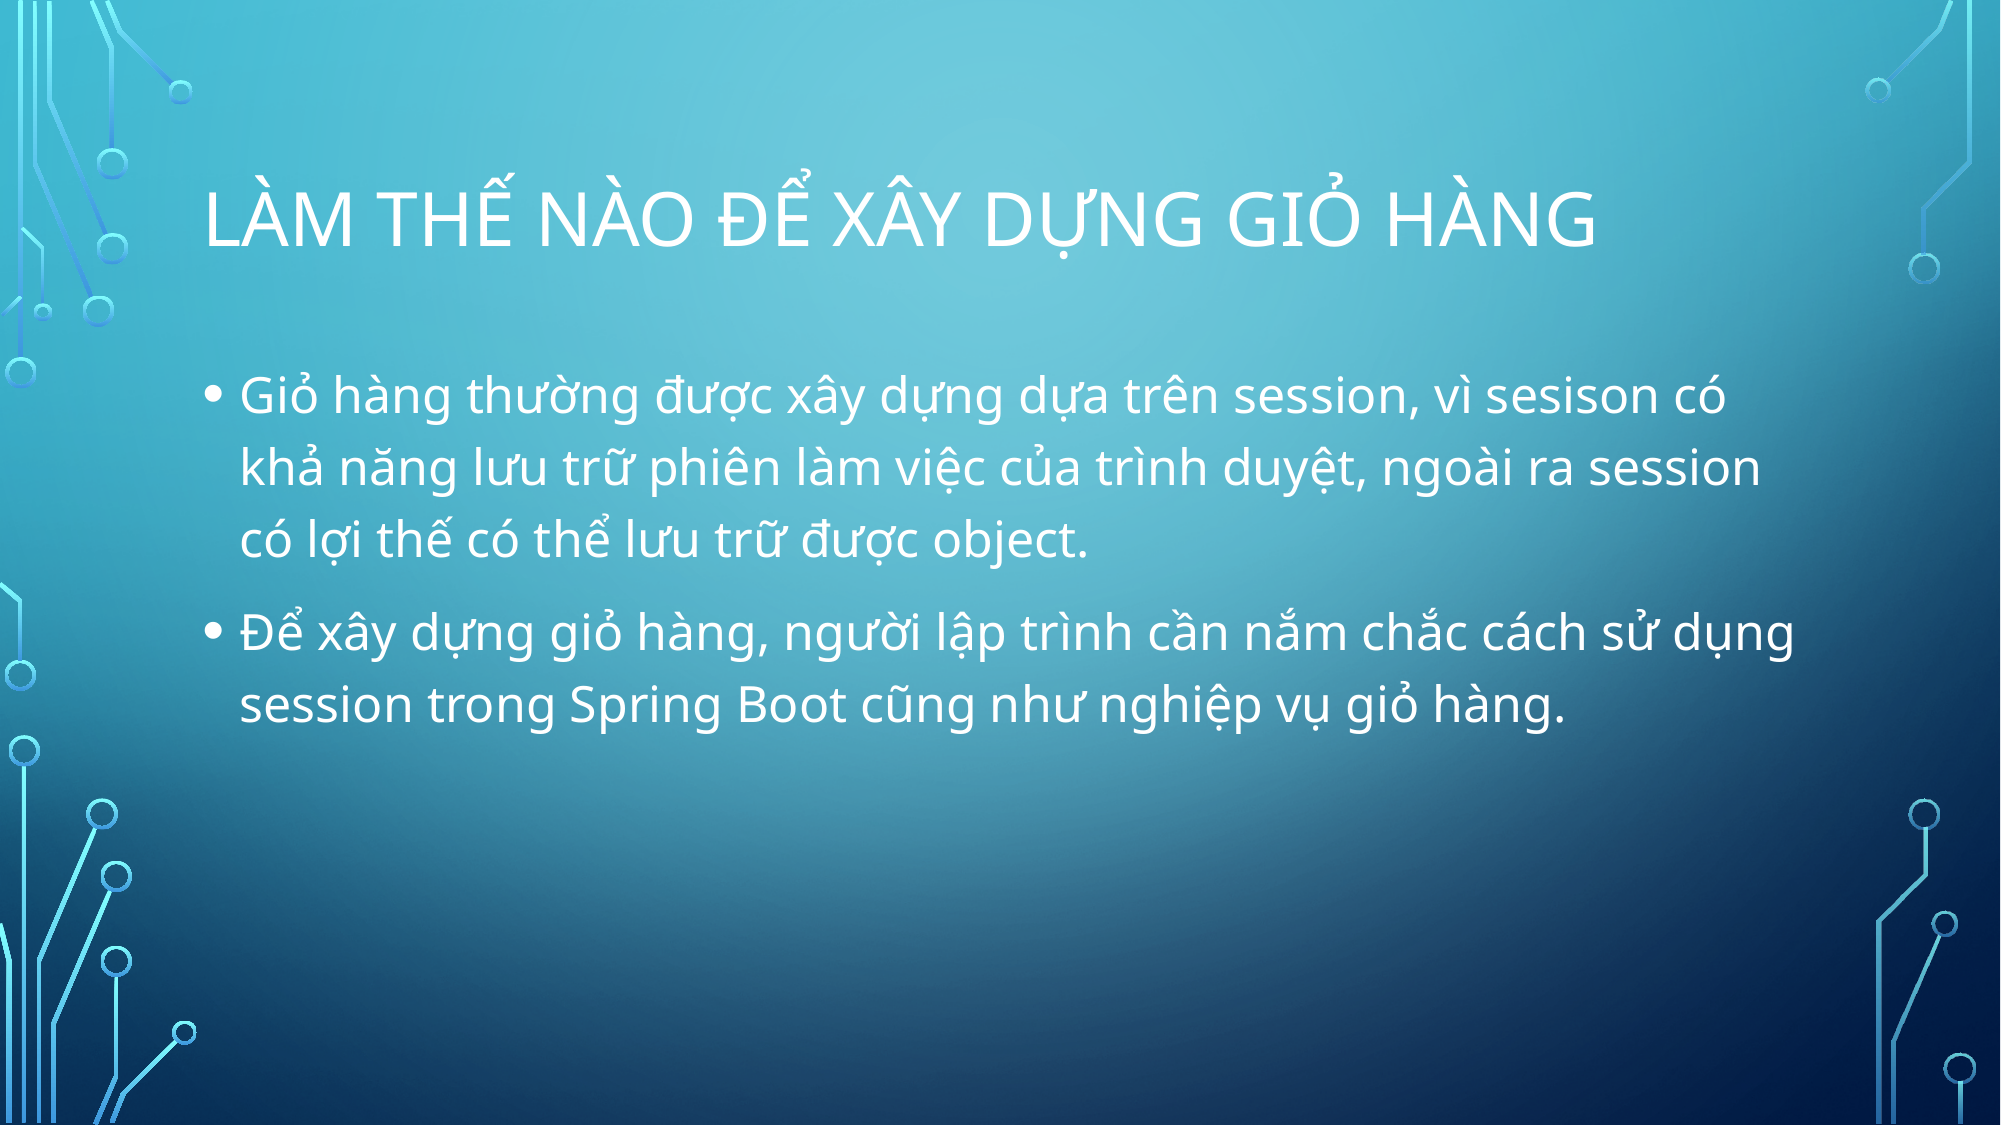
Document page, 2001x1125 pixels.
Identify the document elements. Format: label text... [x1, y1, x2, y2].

list Giỏ hàng thường được xây dựng dựa trên session, vì sesison có khả năng lưu trữ phiên làm việc của trình duyệt, ngoài ra session có lợi thế có thể lưu trữ được object. Để xây dựng giỏ hàng, người lập trình cần nắm chắc cách sử dụng session trong Spring Boot cũng như nghiệp vụ giỏ hàng. [187, 343, 1829, 1074]
title Làm thế nào để xây dựng giỏ hàng [187, 101, 1813, 343]
